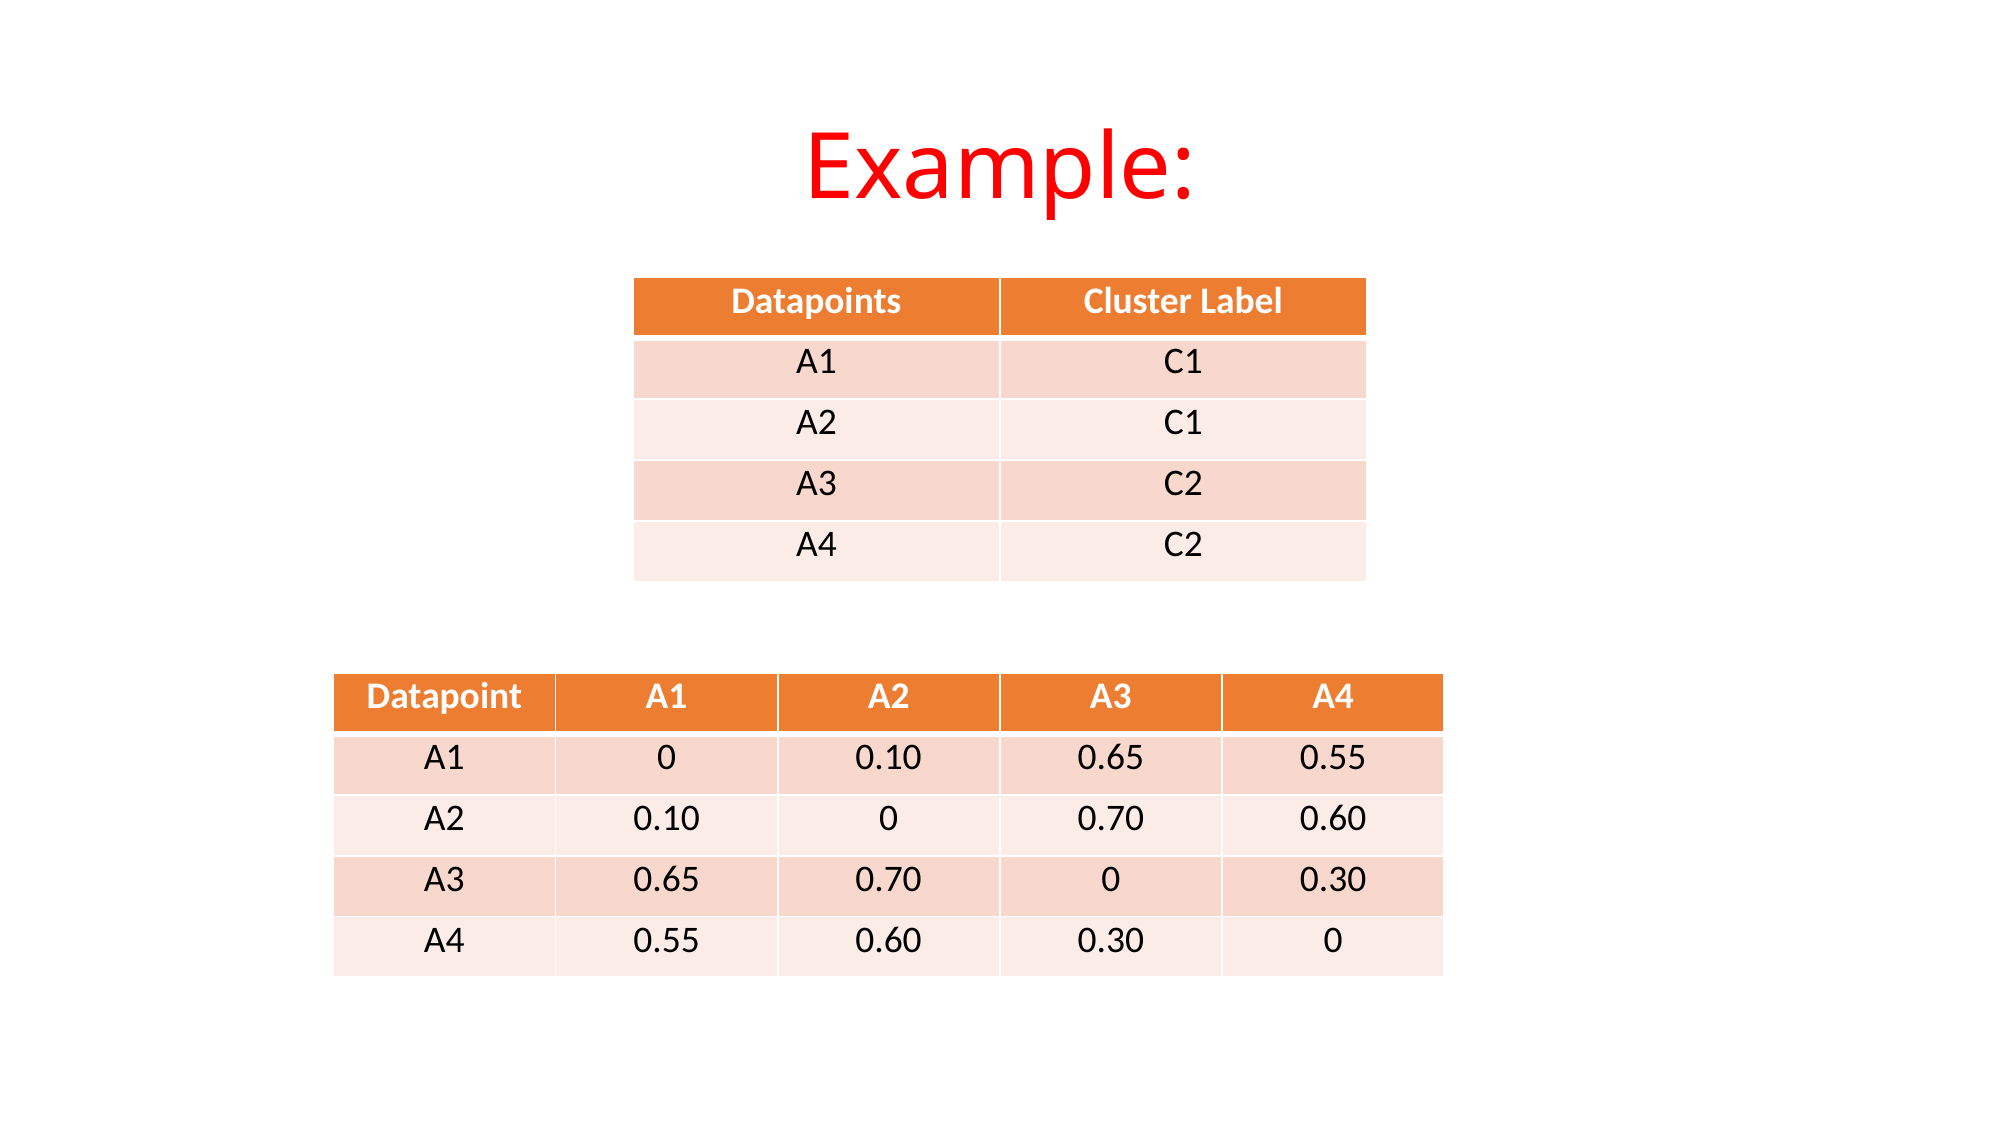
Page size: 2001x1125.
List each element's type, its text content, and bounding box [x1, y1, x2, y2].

table_cell 0.65 [1001, 737, 1221, 794]
table_header A2 [779, 674, 999, 731]
table_cell C1 [1001, 341, 1366, 398]
table_cell A3 [634, 461, 999, 520]
table_cell A1 [634, 341, 999, 398]
table_header Cluster Label [1001, 278, 1366, 335]
title Example: [137, 59, 1863, 278]
table_cell 0.60 [779, 917, 999, 976]
table_cell 0.55 [1223, 737, 1443, 794]
table_cell 0 [779, 796, 999, 855]
table_cell C2 [1001, 522, 1366, 581]
table_header Datapoint [334, 674, 555, 731]
table_cell 0.10 [556, 796, 777, 855]
table_cell C1 [1001, 400, 1366, 459]
table_cell A3 [334, 857, 555, 916]
table_cell A4 [334, 917, 555, 976]
table_cell 0.55 [556, 917, 777, 976]
table_cell 0 [1001, 857, 1221, 916]
table_cell 0.10 [779, 737, 999, 794]
table_header A1 [556, 674, 777, 731]
table_header Datapoints [634, 278, 999, 335]
table_cell 0.30 [1223, 857, 1443, 916]
table_cell 0.70 [779, 857, 999, 916]
table_header A3 [1001, 674, 1221, 731]
table_cell A2 [334, 796, 555, 855]
table_cell 0 [1223, 917, 1443, 976]
table_cell 0.60 [1223, 796, 1443, 855]
table_cell 0 [556, 737, 777, 794]
table_header A4 [1223, 674, 1443, 731]
table_cell A4 [634, 522, 999, 581]
table_cell 0.30 [1001, 917, 1221, 976]
table_cell A1 [334, 737, 555, 794]
table_cell A2 [634, 400, 999, 459]
table_cell C2 [1001, 461, 1366, 520]
table_cell 0.70 [1001, 796, 1221, 855]
table_cell 0.65 [556, 857, 777, 916]
